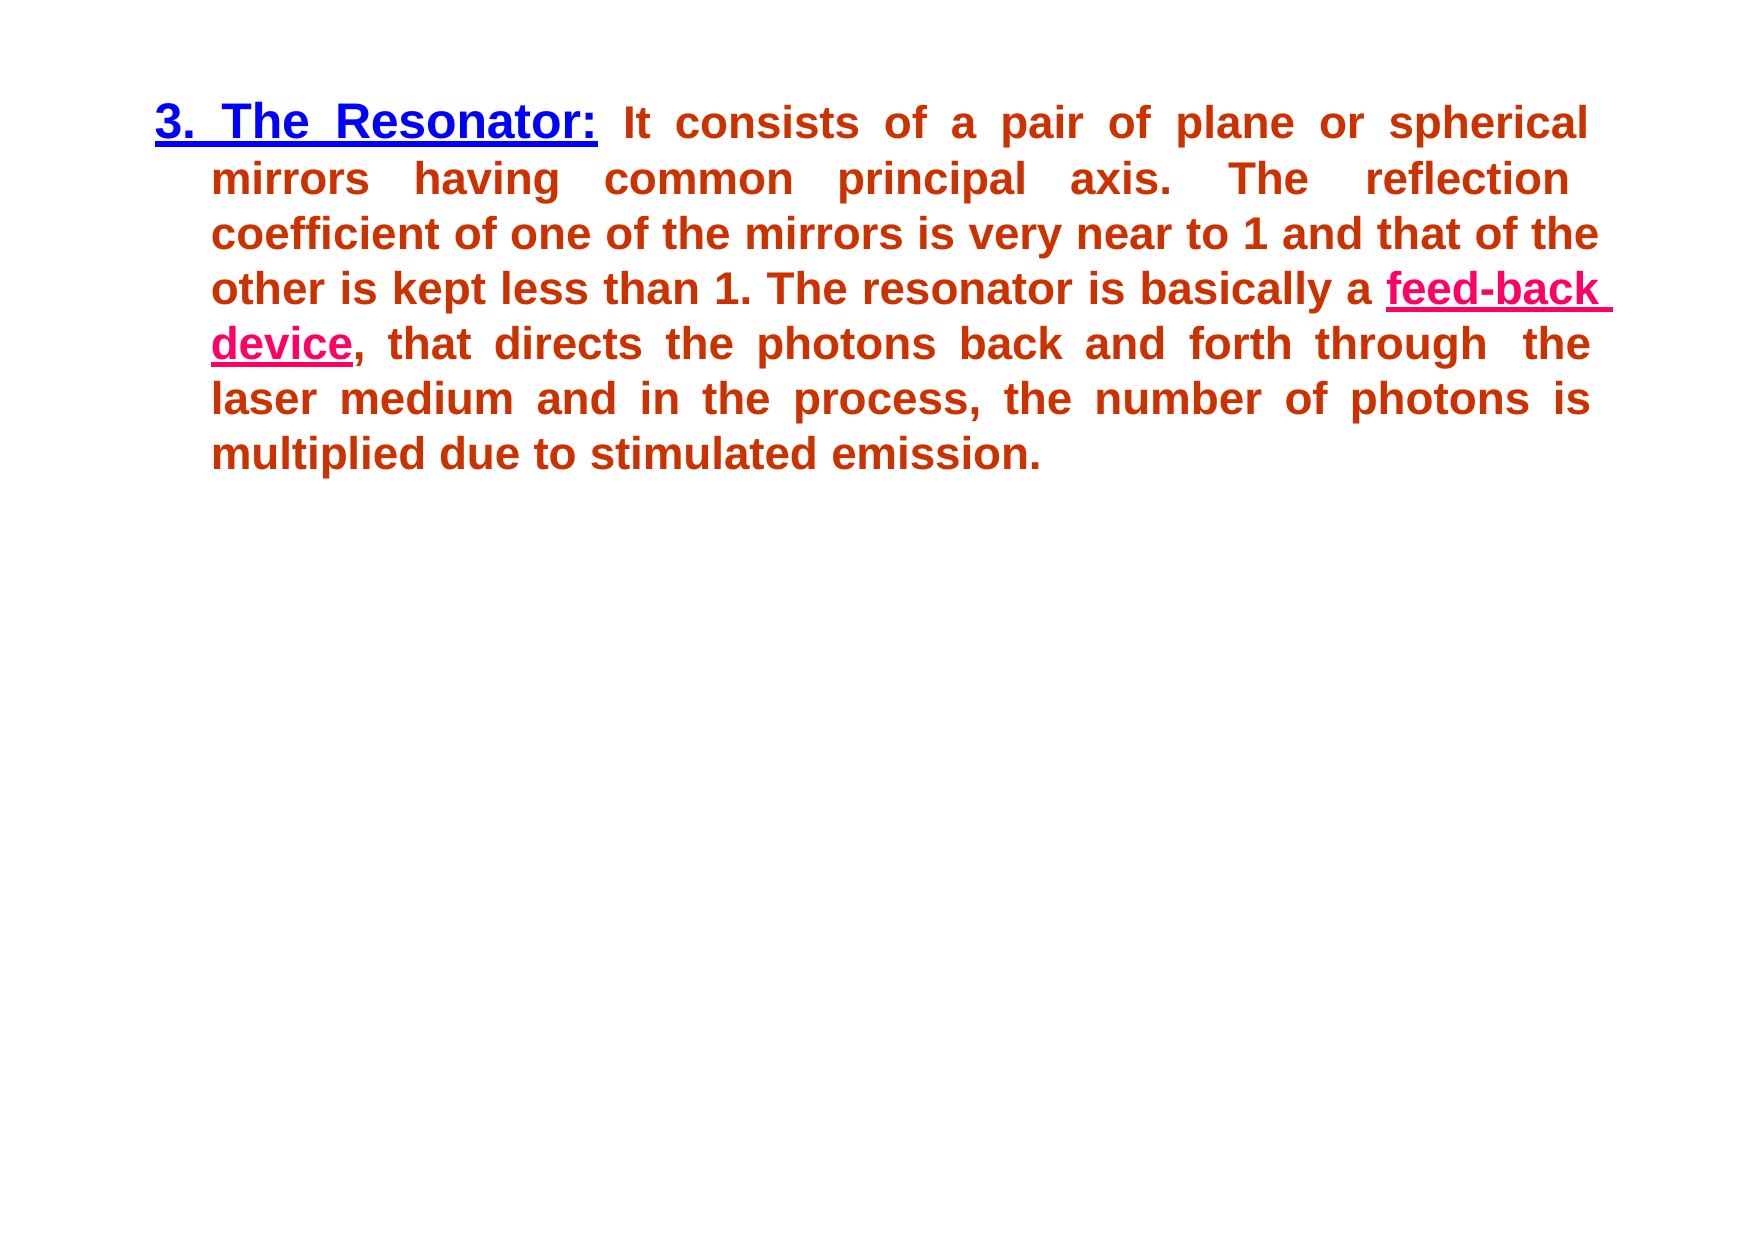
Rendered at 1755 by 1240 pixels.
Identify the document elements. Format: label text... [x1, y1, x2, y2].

text_box 3. The Resonator: It consists of a pair of plane or spherical mirrors having common principal axis. The reflection coefficient of one of the mirrors is very near to 1 and that of the other is kept less than 1. The resonator is basically a feed-back device, that directs the photons back and forth through the laser medium and in the process, the number of photons is multiplied due to stimulated emission. [152, 86, 1614, 479]
